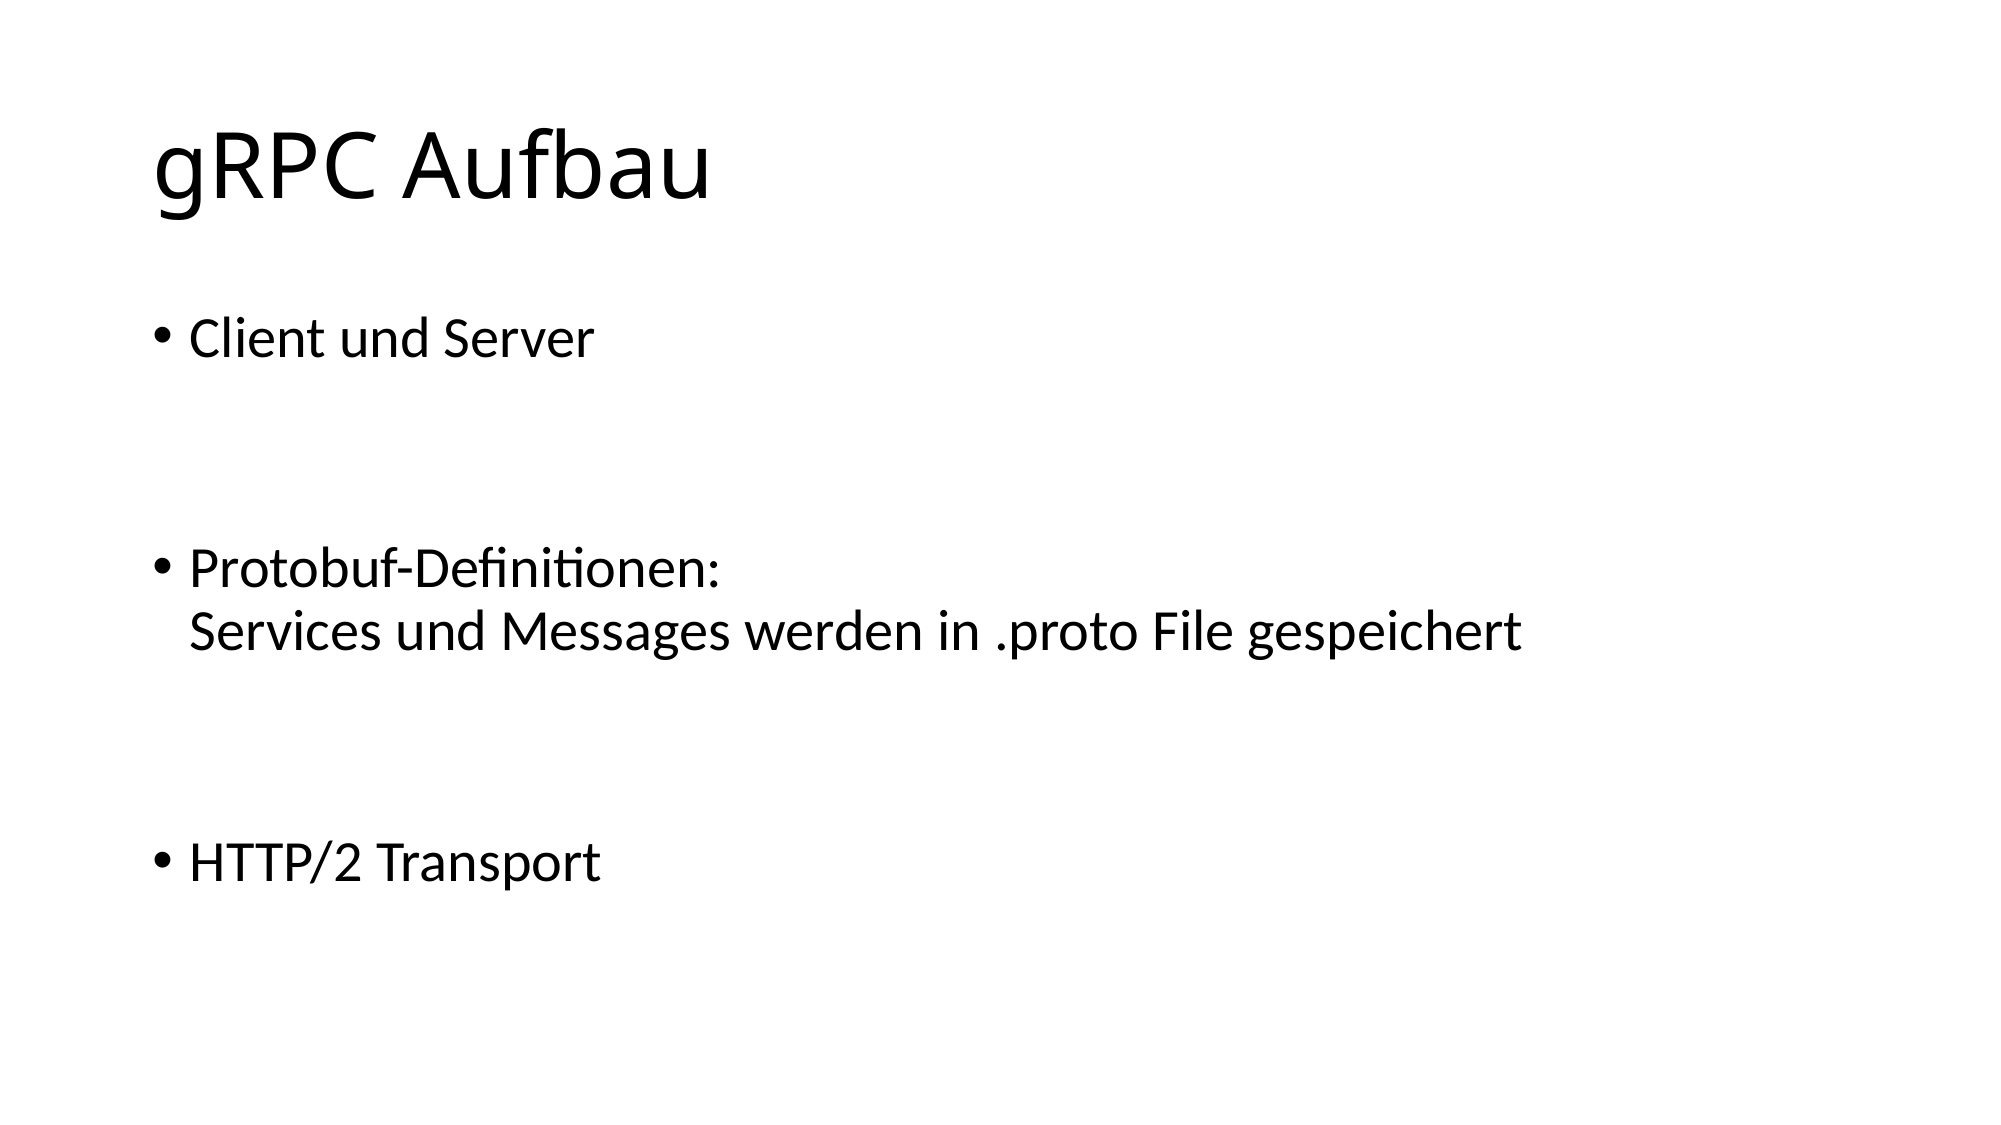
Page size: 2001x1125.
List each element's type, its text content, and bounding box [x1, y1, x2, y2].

list Client und Server Protobuf-Definitionen: Services und Messages werden in .proto File gespeichert HTTP/2 Transport [137, 299, 1863, 1014]
title gRPC Aufbau [137, 59, 1863, 278]
